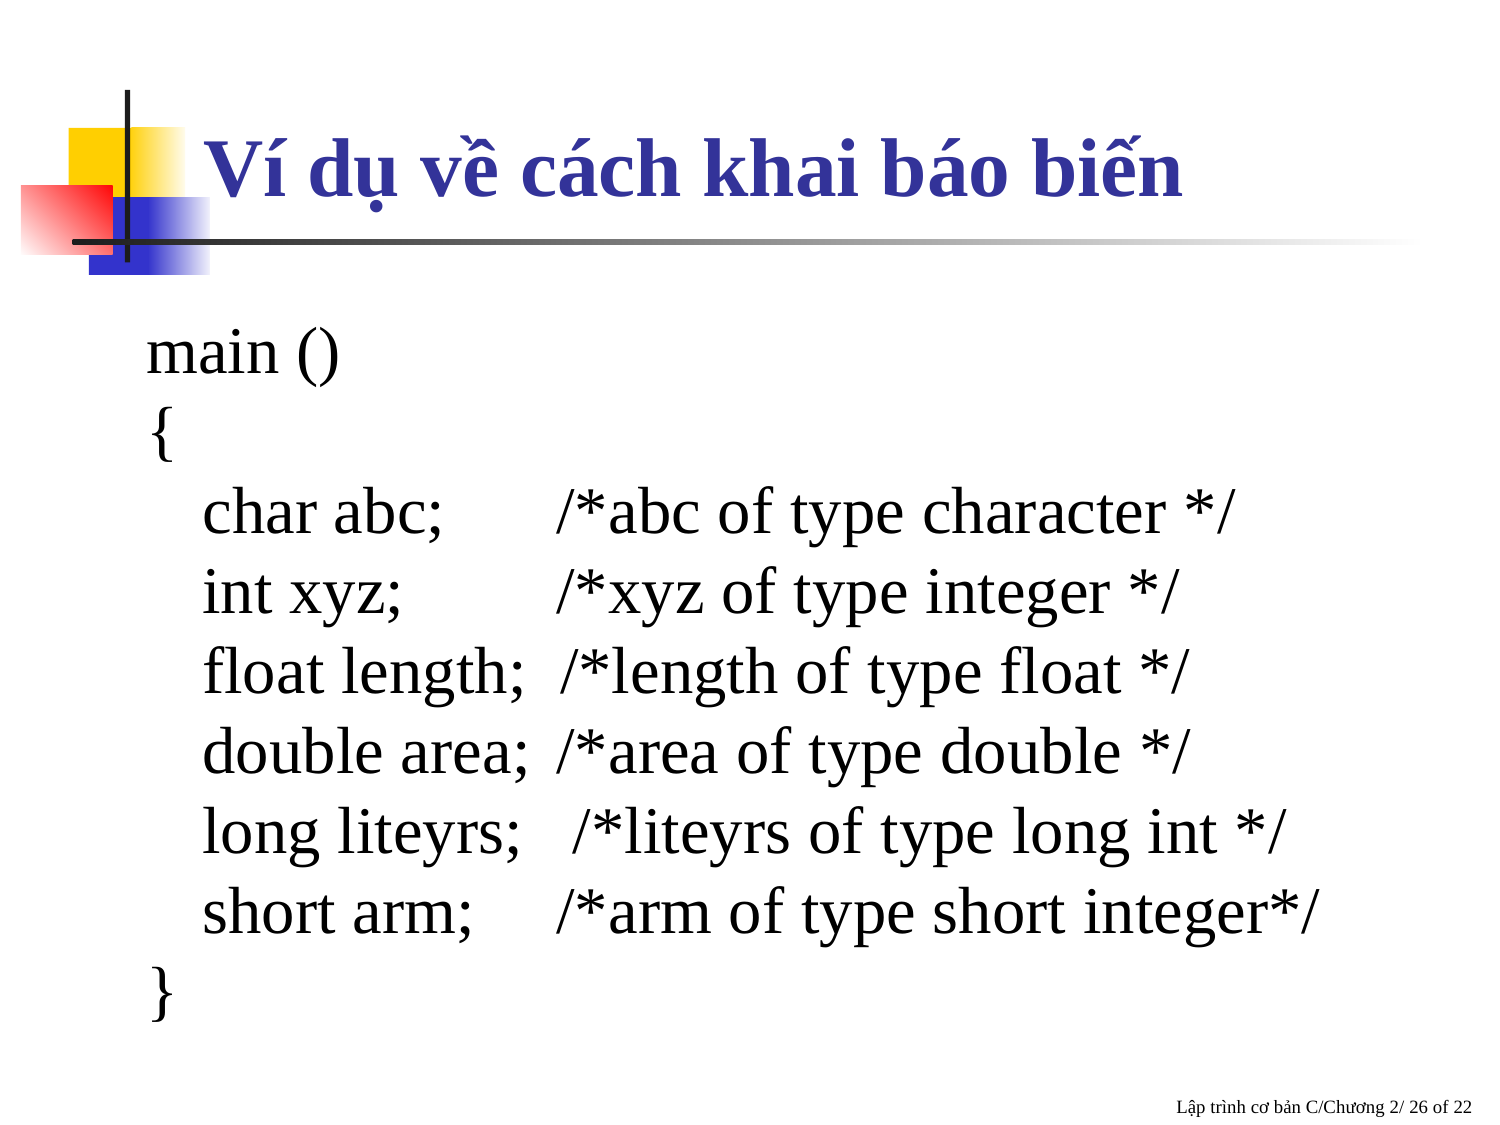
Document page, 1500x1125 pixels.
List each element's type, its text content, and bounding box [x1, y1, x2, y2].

text_box main () { char abc; /*abc of type character */ int xyz; /*xyz of type integer */ float length; /*length of type float */ double area; /*area of type double */ long liteyrs; /*liteyrs of type long int */ short arm; /*arm of type short integer*/ } [74, 299, 1425, 1035]
footer Lập trình cơ bản C/Chương 2/ 26 of 22 [575, 1050, 1488, 1125]
title Ví dụ về cách khai báo biến [188, 87, 1450, 221]
